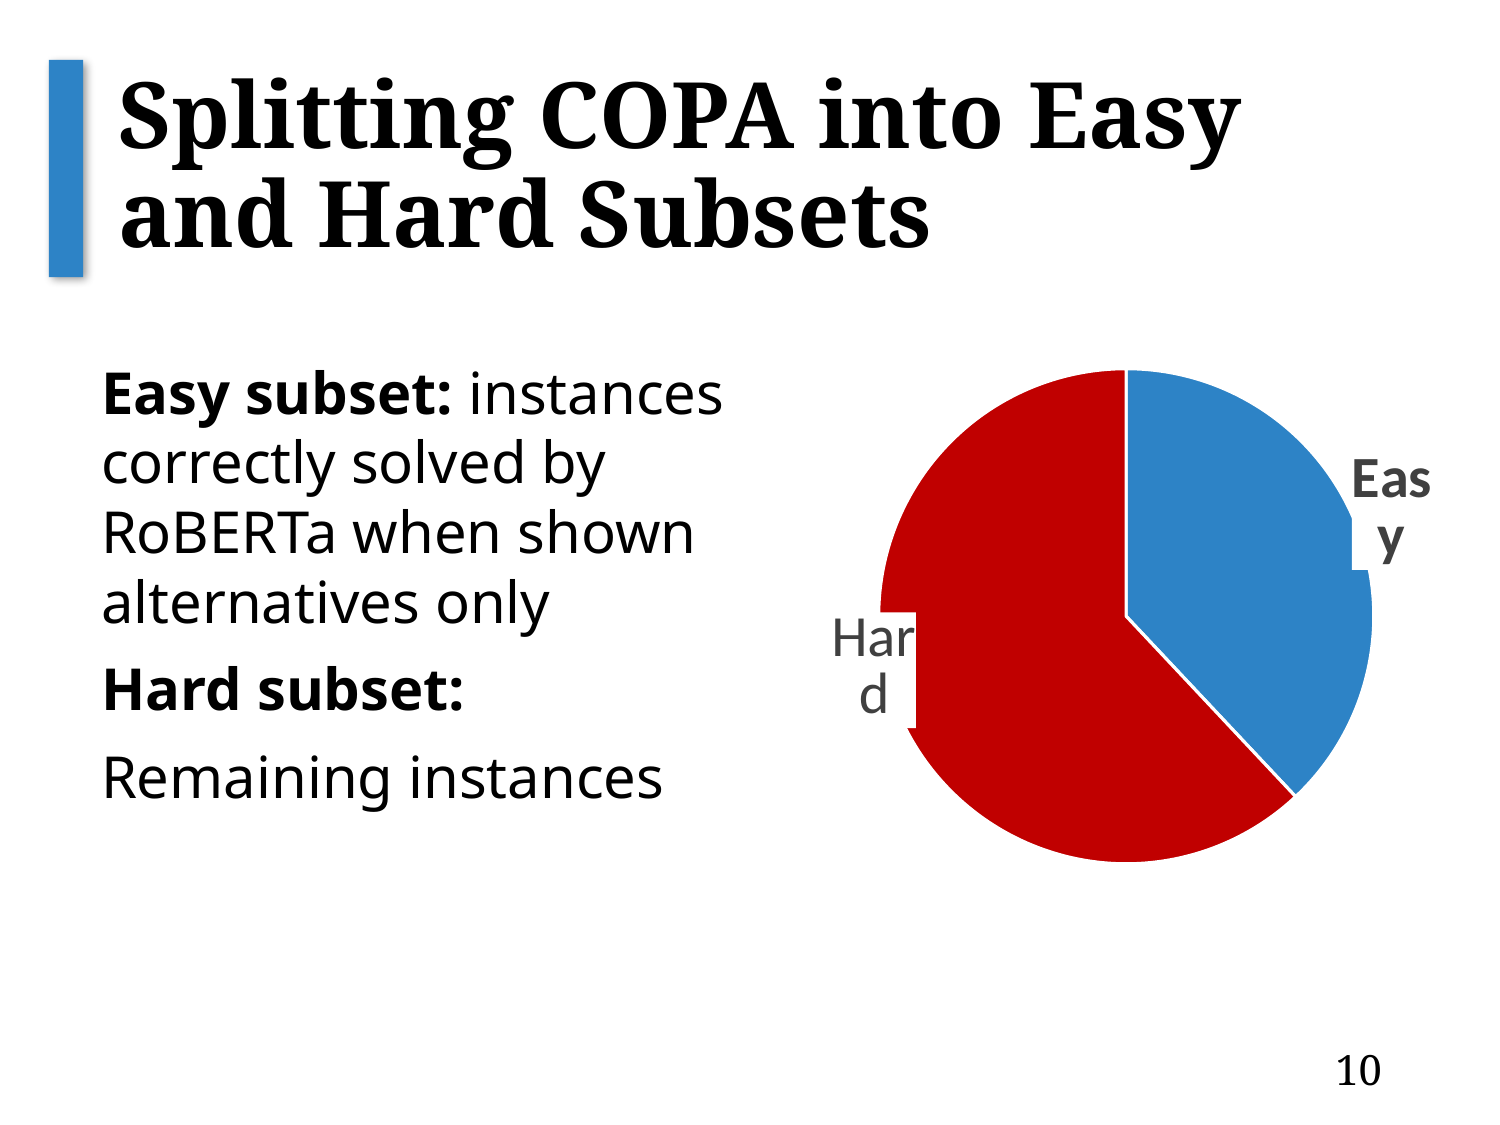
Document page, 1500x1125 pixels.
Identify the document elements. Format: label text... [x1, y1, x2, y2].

list Easy subset: instances correctly solved by RoBERTa when shown alternatives only Hard subset: Remaining instances [86, 348, 749, 884]
title Splitting COPA into Easy and Hard Subsets [103, 59, 1397, 278]
slide_number 10 [1317, 1042, 1397, 1103]
chart [749, 348, 1497, 884]
